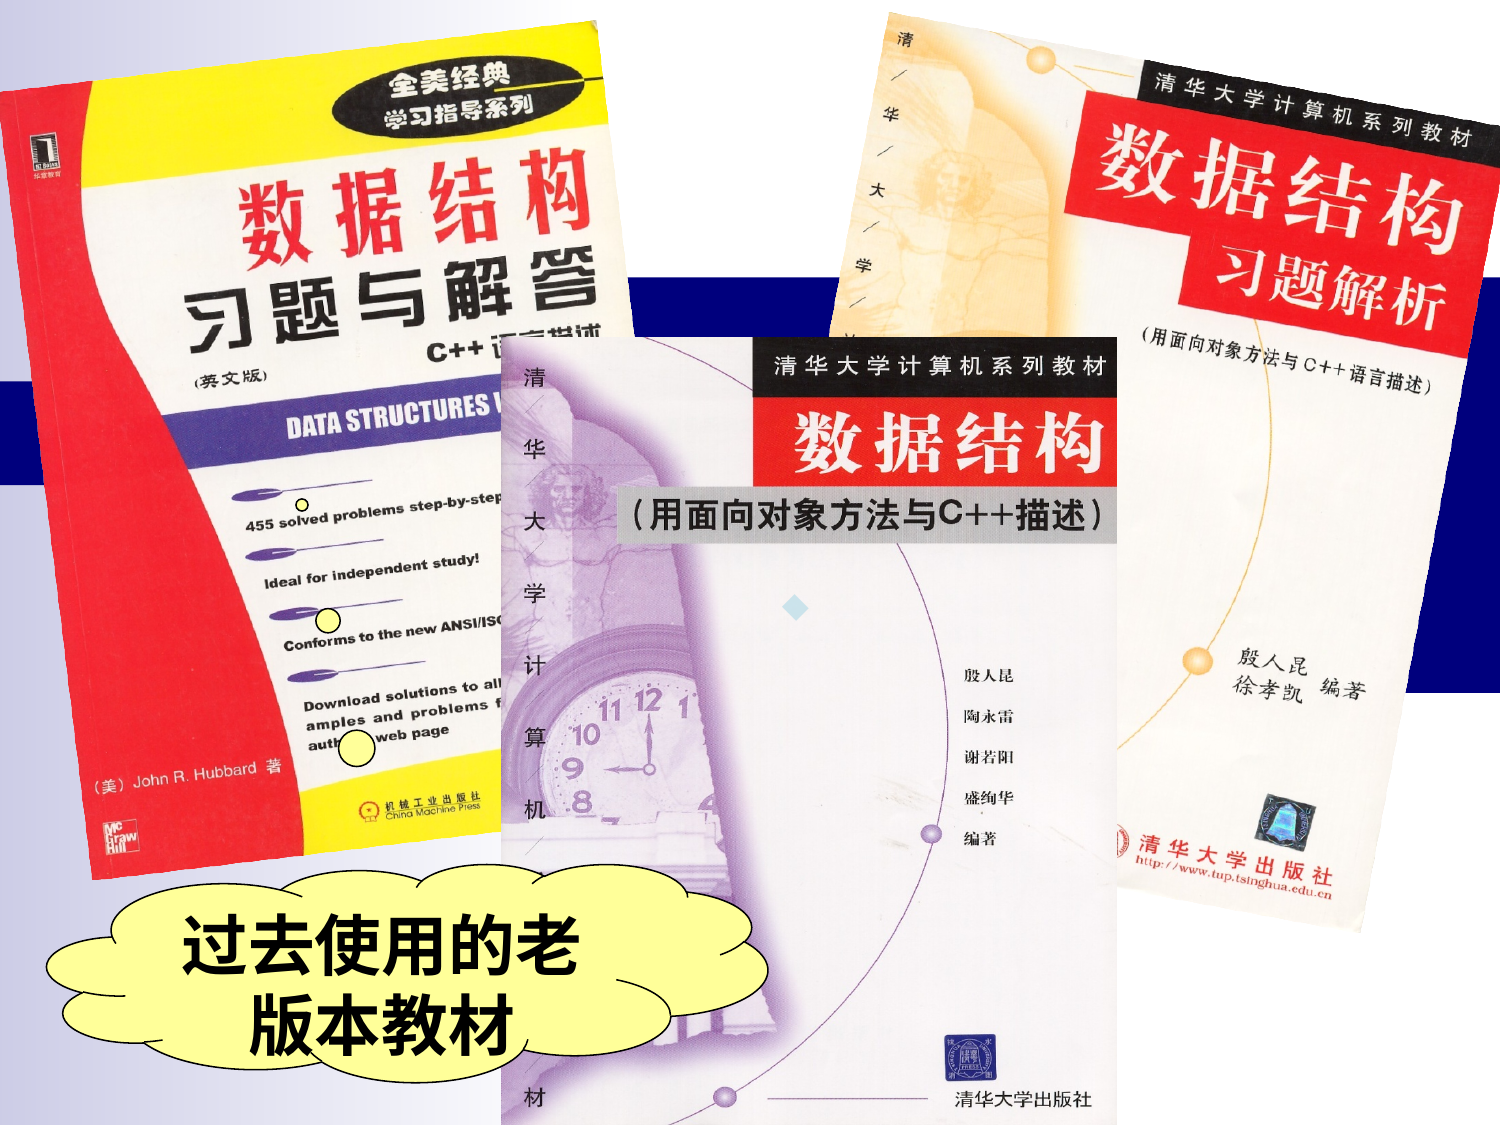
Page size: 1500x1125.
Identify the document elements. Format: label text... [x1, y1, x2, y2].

text_box 过去使用的老版本教材 [46, 864, 496, 1083]
picture [0, 13, 1500, 1125]
